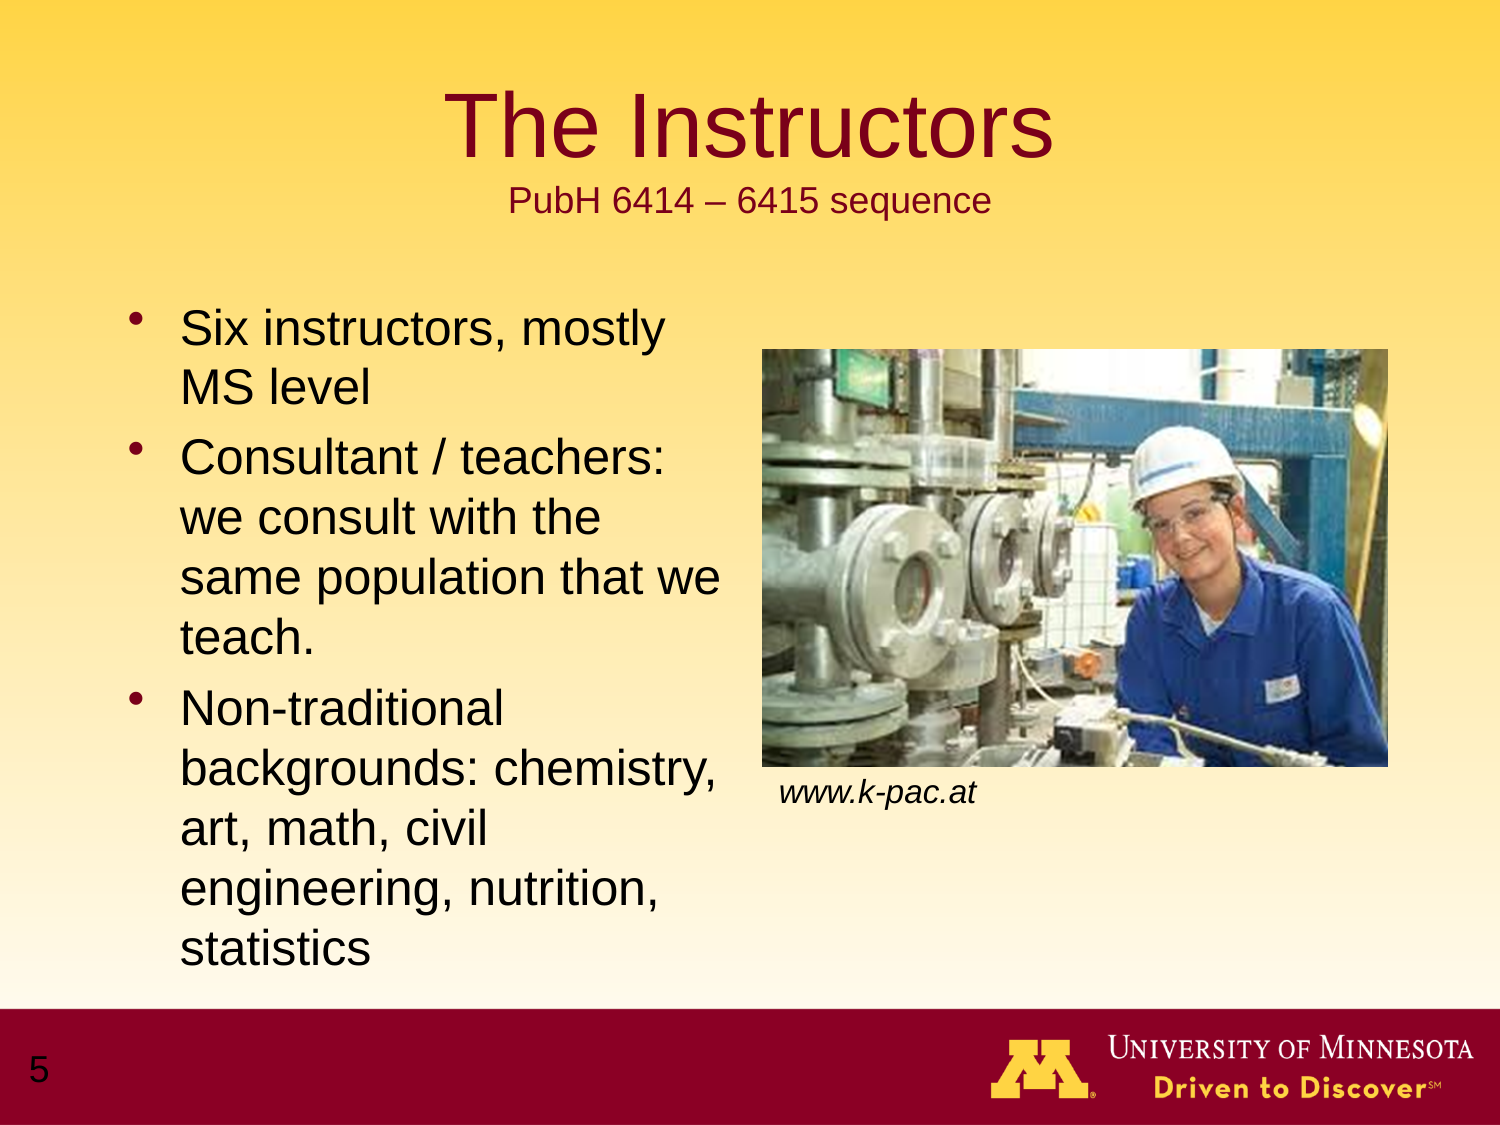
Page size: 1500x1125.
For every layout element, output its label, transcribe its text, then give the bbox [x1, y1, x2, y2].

text_box www.k-pac.at [763, 776, 1001, 818]
list Six instructors, mostly MS level Consultant / teachers: we consult with the same population that we teach. Non-traditional backgrounds: chemistry, art, math, civil engineering, nutrition, statistics [112, 287, 738, 988]
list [762, 349, 1388, 767]
picture [0, 0, 1500, 1125]
title The Instructors PubH 6414 – 6415 sequence [112, 50, 1388, 238]
